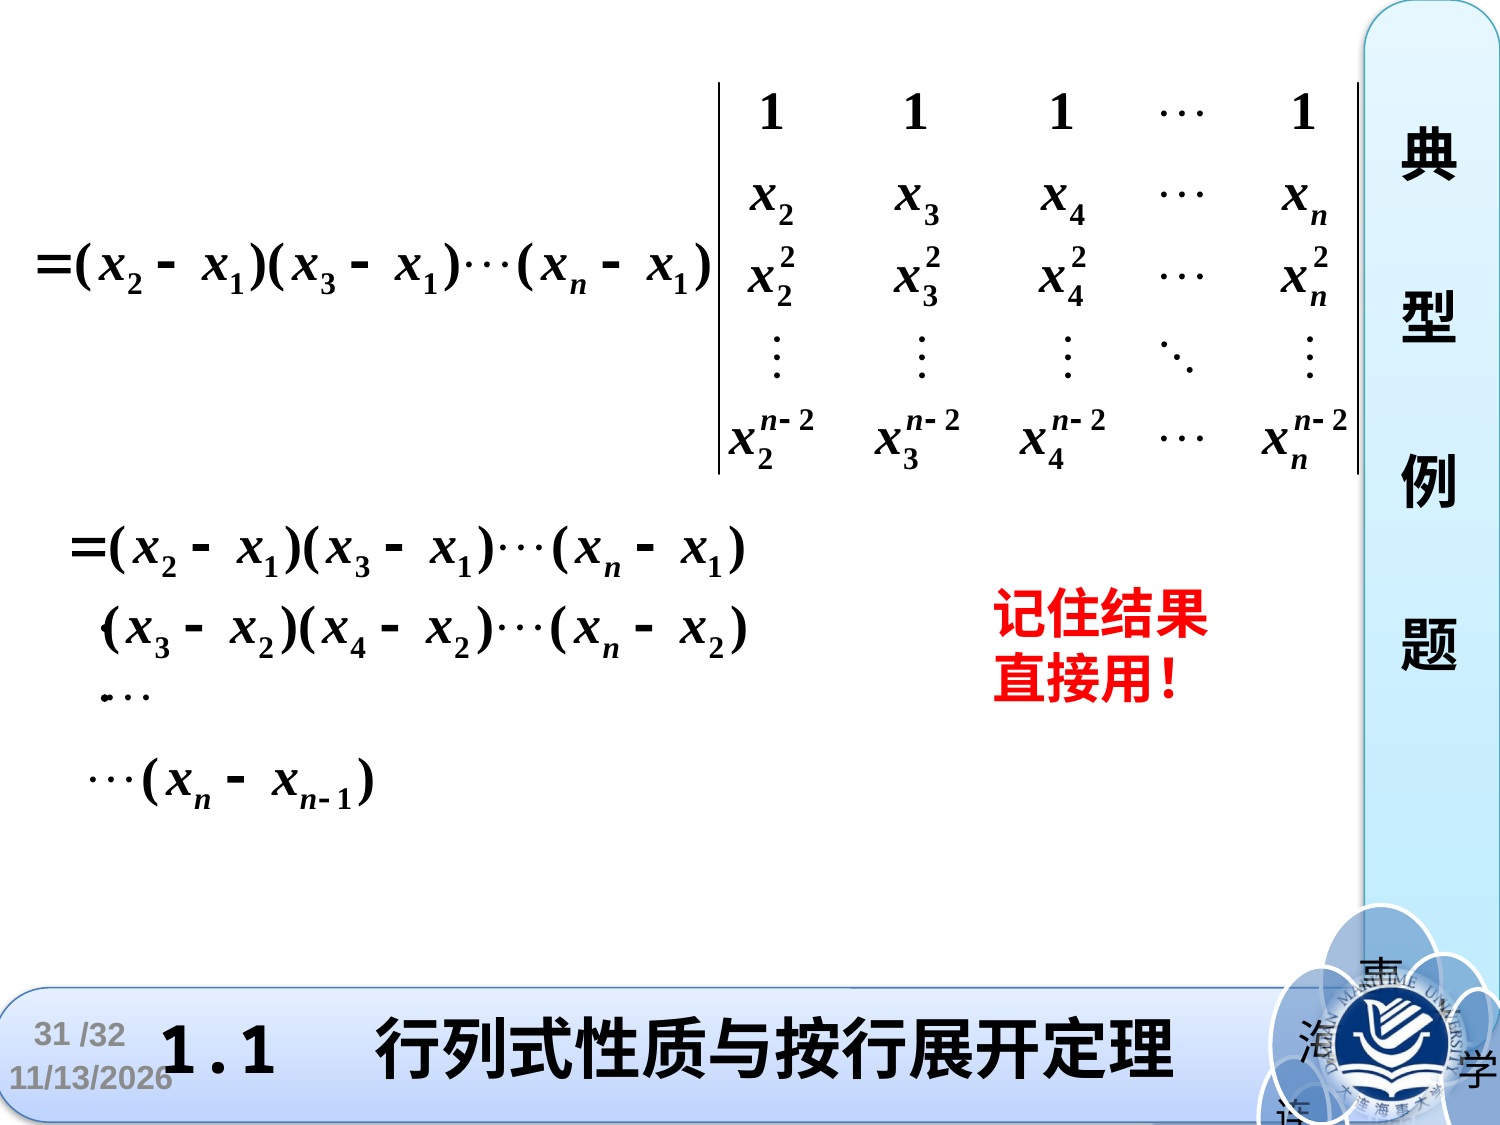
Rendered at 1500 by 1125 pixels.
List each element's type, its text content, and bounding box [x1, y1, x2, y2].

picture [1310, 960, 1481, 1114]
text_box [63, 514, 751, 585]
subtitle 典 型 例 题 [1370, 28, 1489, 918]
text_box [88, 595, 753, 665]
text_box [713, 77, 1365, 479]
title 1.1 行列式性质与按行展开定理 [29, 999, 1305, 1095]
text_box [29, 232, 708, 302]
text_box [88, 690, 378, 816]
text_box 记住结果 直接用！ [977, 572, 1247, 717]
